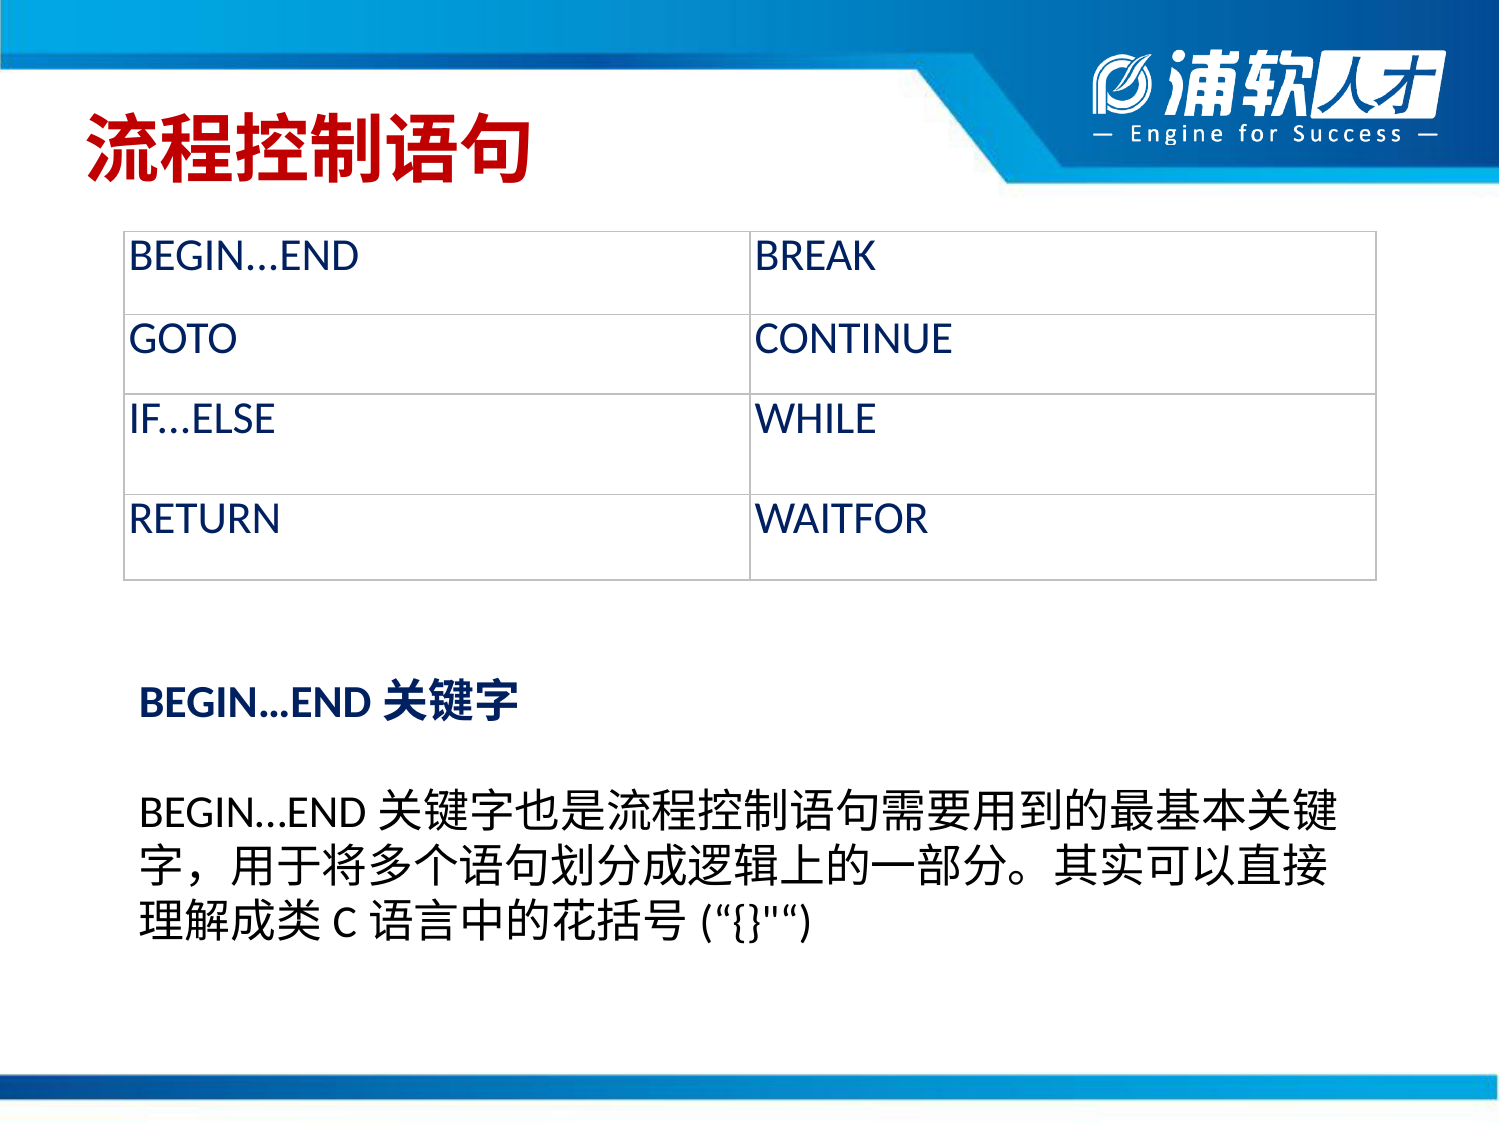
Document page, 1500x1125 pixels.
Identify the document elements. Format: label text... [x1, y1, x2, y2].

title 流程控制语句 [68, 89, 1420, 203]
table_cell IF...ELSE [125, 395, 749, 494]
table_cell GOTO [125, 315, 749, 393]
table_cell WAITFOR [751, 495, 1375, 579]
table_header BREAK [751, 232, 1375, 314]
table_cell CONTINUE [751, 315, 1375, 393]
picture [0, 0, 1499, 1123]
picture [892, 0, 1499, 166]
text_box BEGIN…END关键字 BEGIN…END关键字也是流程控制语句需要用到的最基本关键字，用于将多个语句划分成逻辑上的一部分。其实可以直接理解成类C语言中的花括号(“{}"“) [123, 609, 1365, 955]
table_header BEGIN...END [125, 232, 749, 314]
table_cell RETURN [125, 495, 749, 579]
table_cell WHILE [751, 395, 1375, 494]
